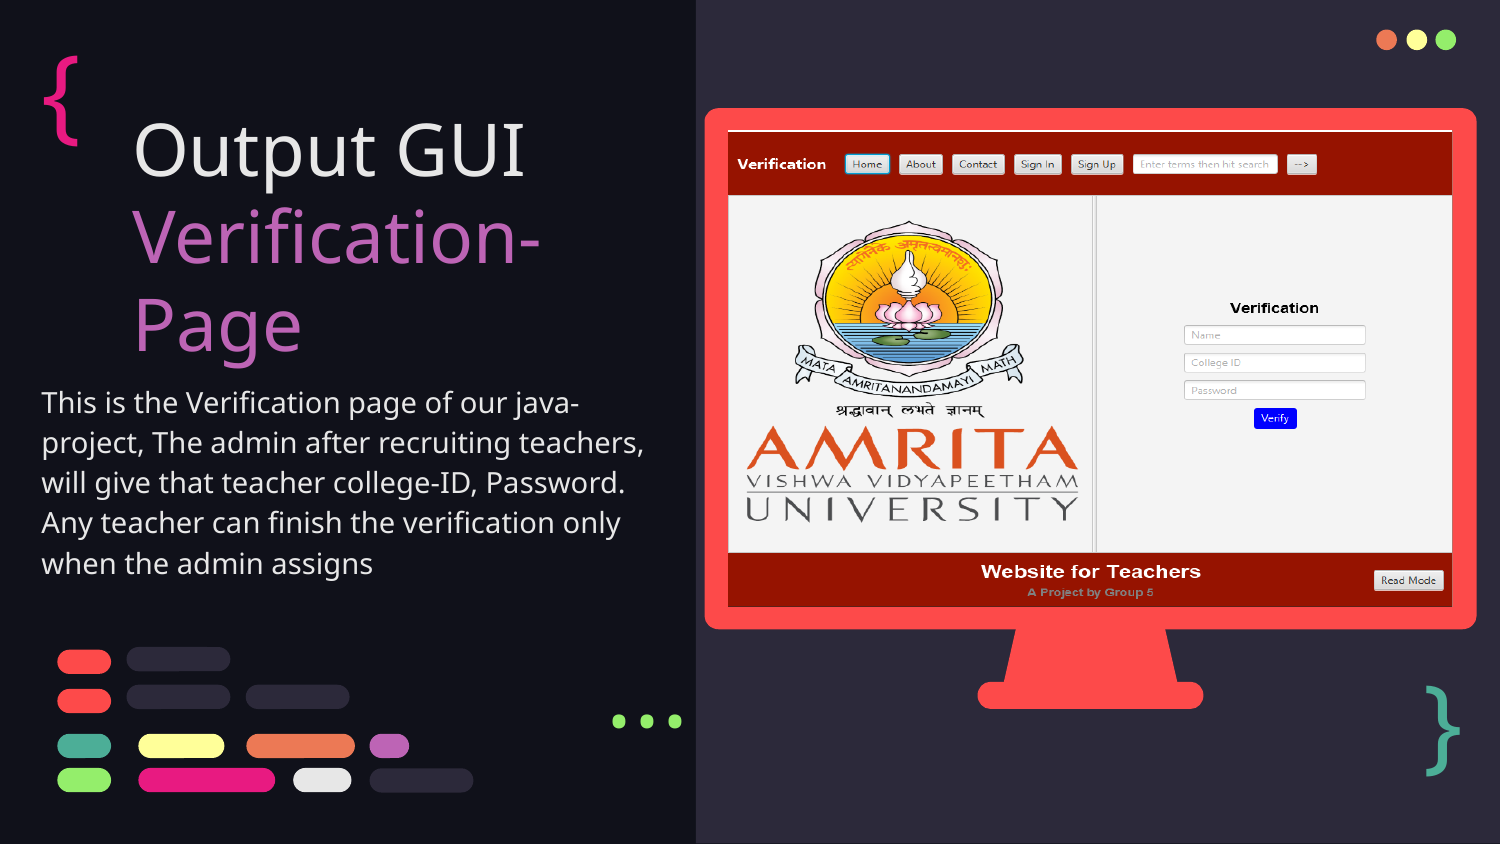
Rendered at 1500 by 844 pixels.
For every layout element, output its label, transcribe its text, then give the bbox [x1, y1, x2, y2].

text_box { [26, 11, 143, 154]
subtitle This is the Verification page of our java-project, The admin after recruiting teachers, will give that teacher college-ID, Password. Any teacher can finish the verification only when the admin assigns [26, 364, 680, 594]
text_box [704, 107, 1477, 710]
title Output GUI Verification-Page [116, 206, 699, 381]
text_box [57, 646, 474, 793]
text_box } [1408, 656, 1494, 781]
text_box ... [478, 673, 705, 764]
picture [727, 130, 1453, 608]
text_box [1376, 29, 1457, 51]
